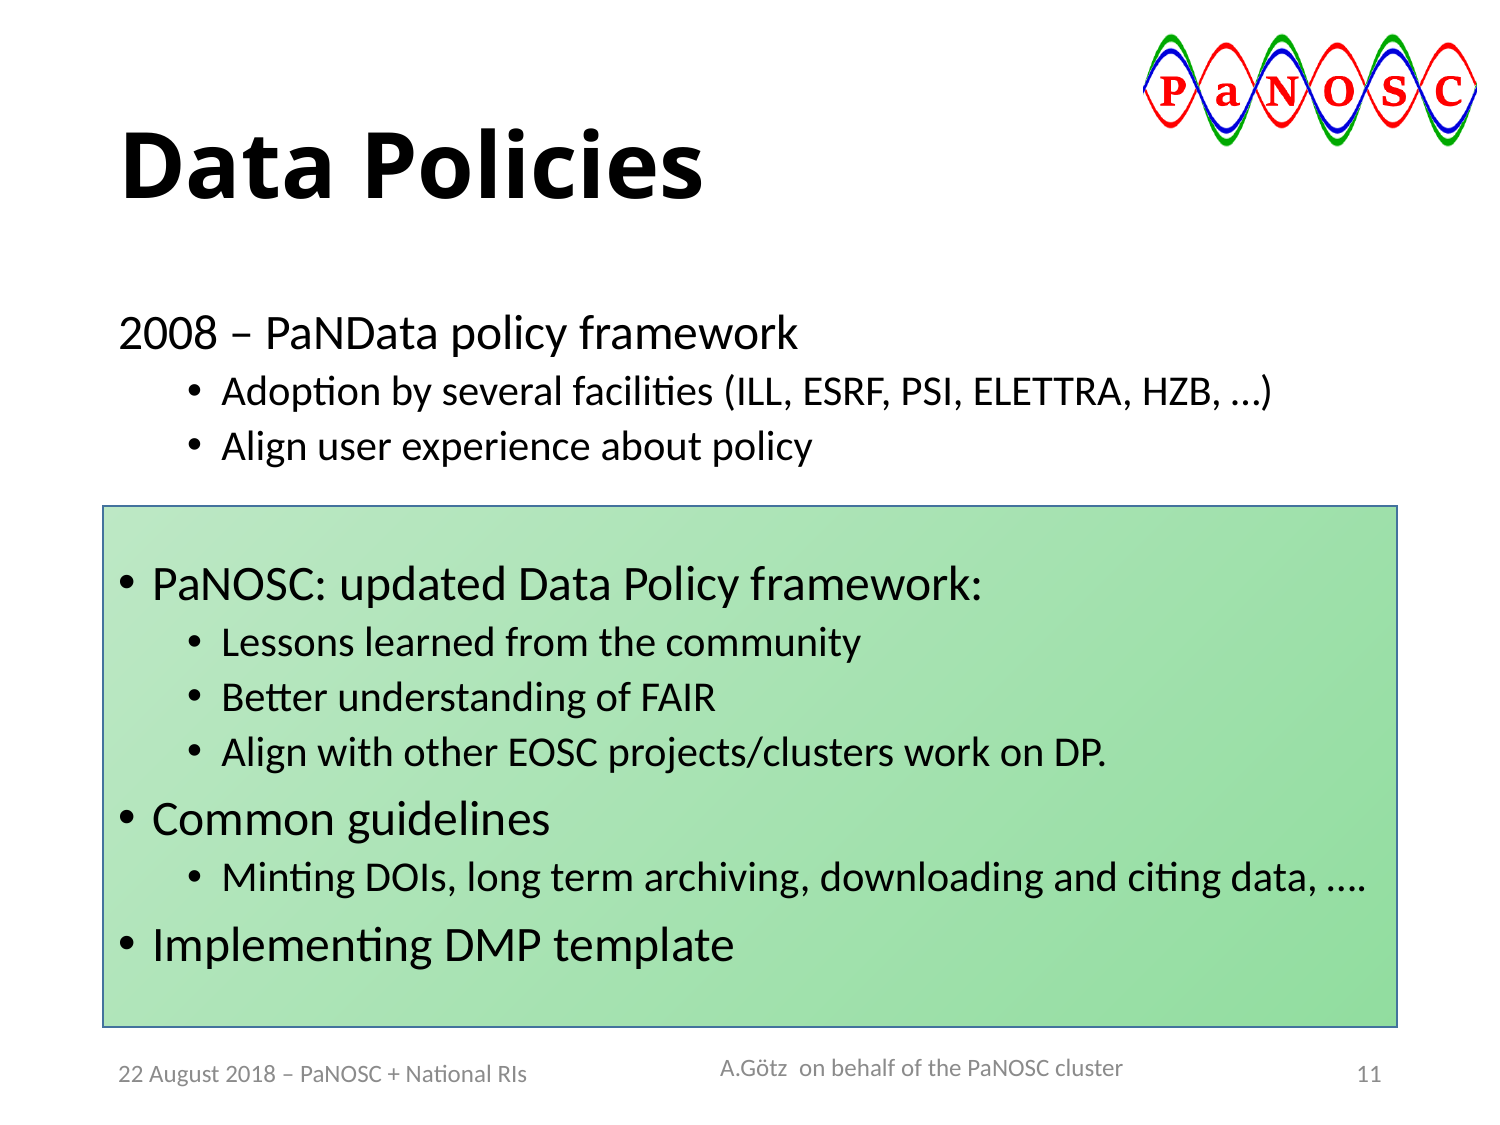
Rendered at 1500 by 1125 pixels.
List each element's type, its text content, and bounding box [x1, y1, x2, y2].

list 2008 – PaNData policy framework Adoption by several facilities (ILL, ESRF, PSI, ELETTRA, HZB, …) Align user experience about policy PaNOSC: updated Data Policy framework: Lessons learned from the community Better understanding of FAIR Align with other EOSC projects/clusters work on DP. Common guidelines Minting DOIs, long term archiving, downloading and citing data, …. Implementing DMP template [103, 299, 1397, 1028]
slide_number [103, 1042, 555, 1103]
title Data Policies [103, 59, 1121, 278]
picture [1143, 29, 1477, 151]
footer A.Götz on behalf of the PaNOSC cluster [554, 1036, 1290, 1097]
slide_number 11 [1304, 1042, 1397, 1103]
